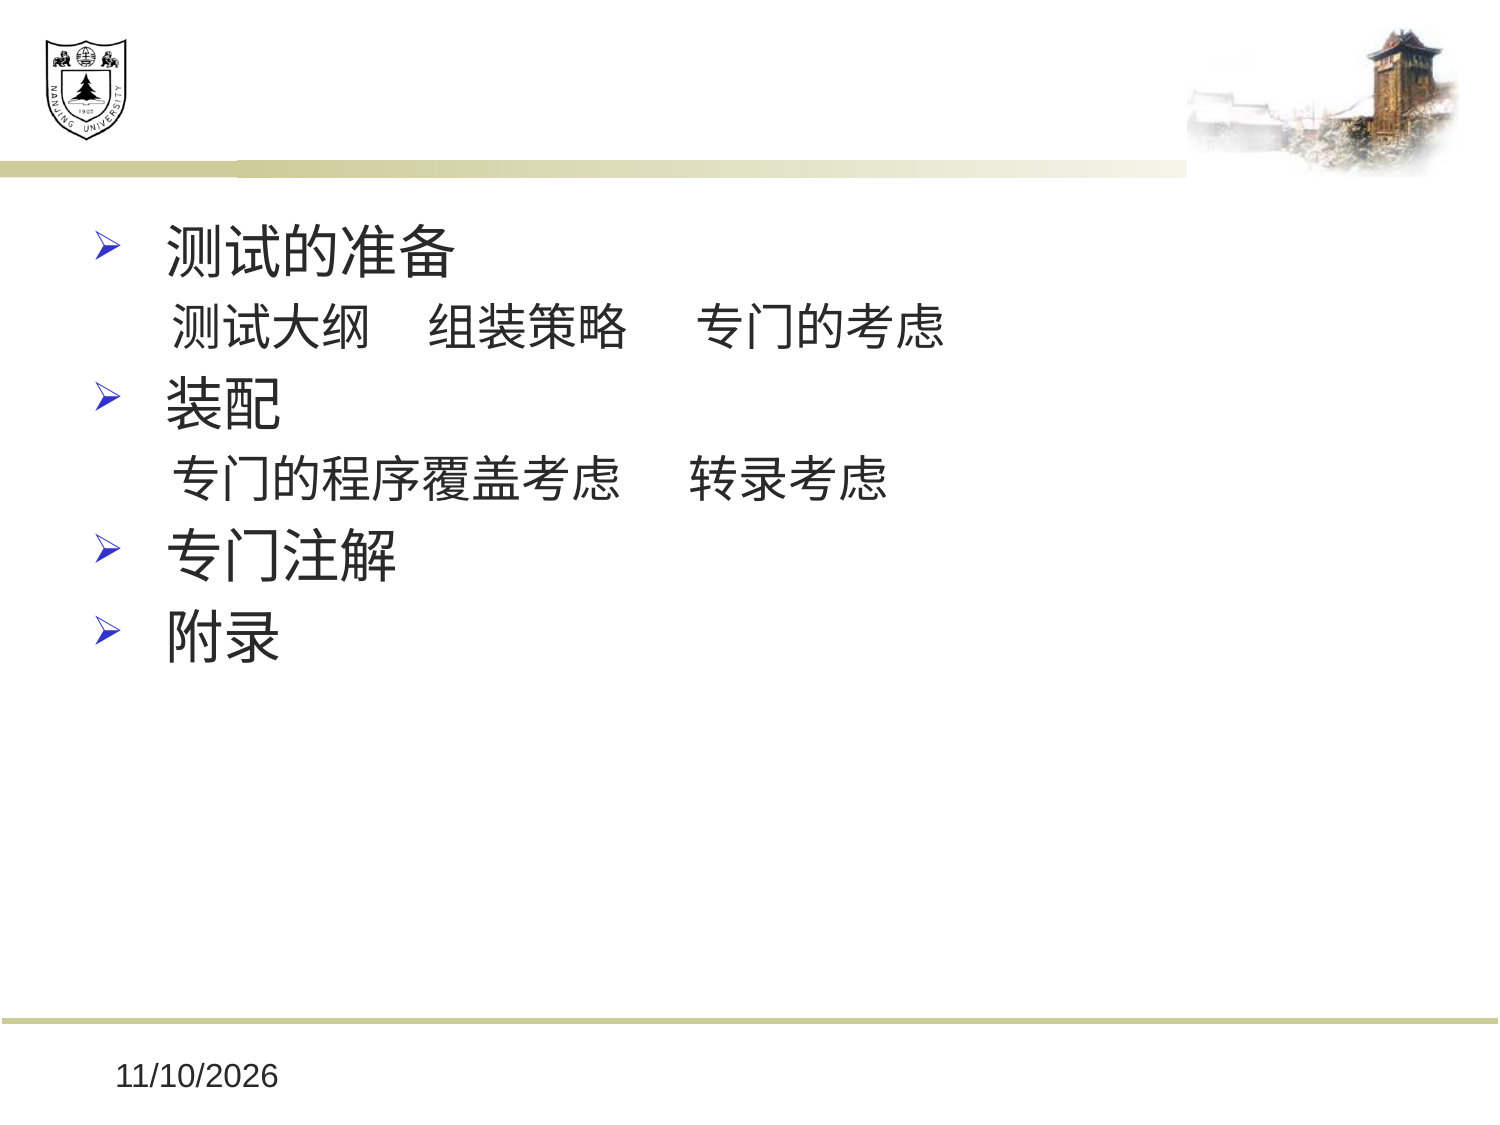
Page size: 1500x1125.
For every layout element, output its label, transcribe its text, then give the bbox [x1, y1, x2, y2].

picture [1187, 27, 1459, 178]
picture [41, 36, 131, 143]
list 测试的准备 测试大纲 组装策略 专门的考虑 装配 专门的程序覆盖考虑 转录考虑 专门注解 附录 [76, 208, 1413, 964]
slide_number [100, 1046, 313, 1107]
picture [2, 1018, 1498, 1024]
